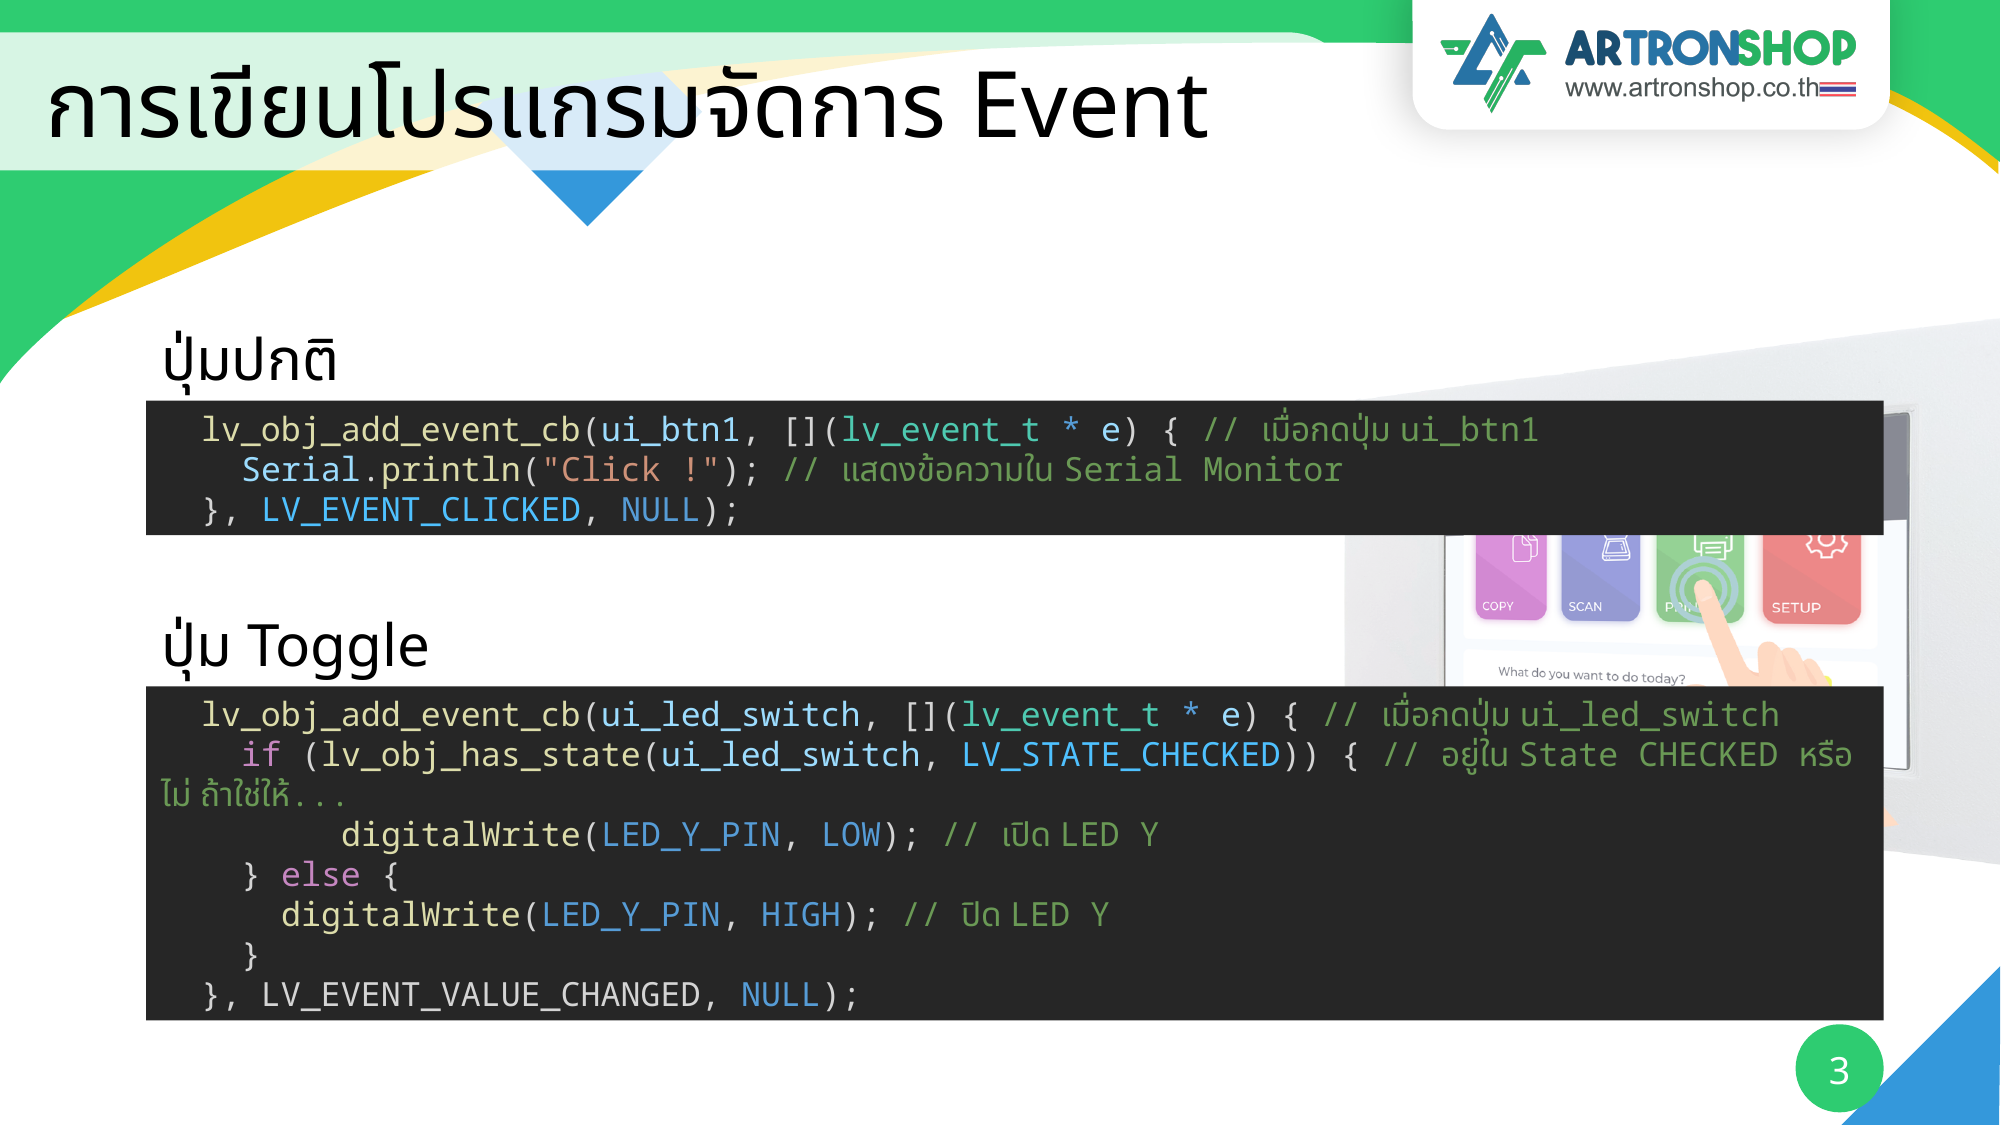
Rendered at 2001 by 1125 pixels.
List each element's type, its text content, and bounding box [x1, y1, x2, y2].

title การเขียนโปรแกรมจัดการ Event [30, 22, 1858, 194]
text_box lv_obj_add_event_cb(ui_btn1, [](lv_event_t * e) { // เมื่อกดปุ่ม ui_btn1 Serial.println("Click !"); // แสดงข้อความใน Serial Monitor }, LV_EVENT_CLICKED, NULL); [146, 400, 1884, 536]
slide_number 3 [1795, 1042, 1884, 1103]
text_box ปุ่มปกติ [146, 314, 730, 400]
text_box lv_obj_add_event_cb(ui_led_switch, [](lv_event_t * e) { // เมื่อกดปุ่ม ui_led_switch if (lv_obj_has_state(ui_led_switch, LV_STATE_CHECKED)) { // อยู่ใน State CHECKED หรือไม่ ถ้าใช่ให้... digitalWrite(LED_Y_PIN, LOW); // เปิด LED Y } else { digitalWrite(LED_Y_PIN, HIGH); // ปิด LED Y } }, LV_EVENT_VALUE_CHANGED, NULL); [146, 686, 1884, 1021]
picture [1427, 7, 1856, 22]
text_box ปุ่ม Toggle [146, 600, 730, 686]
